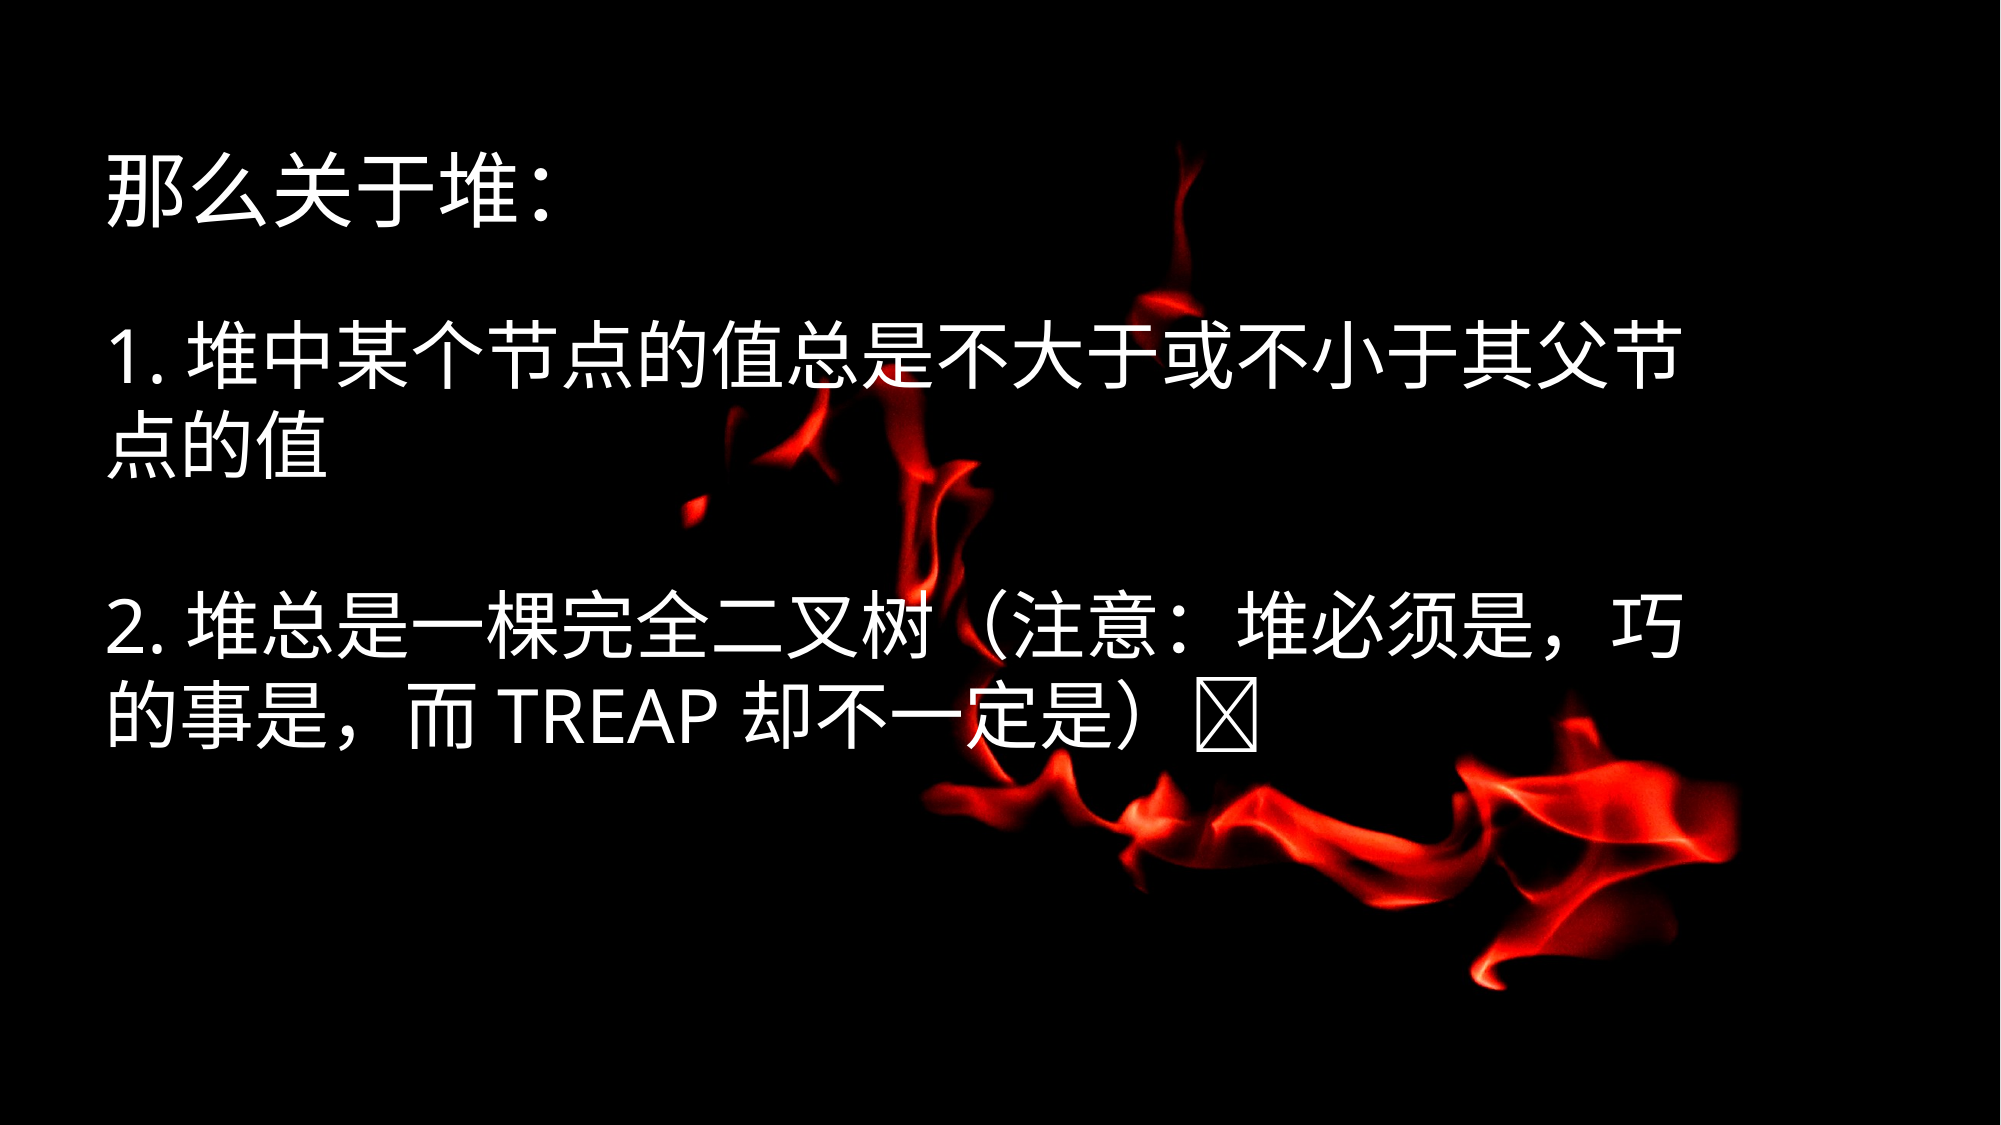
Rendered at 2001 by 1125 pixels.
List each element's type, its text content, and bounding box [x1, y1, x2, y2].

picture [0, 0, 2001, 1125]
text_box 1.堆中某个节点的值总是不大于或不小于其父节点的值 2.堆总是一棵完全二叉树（注意：堆必须是，巧的事是，而TREAP却不一定是） [90, 301, 1742, 767]
text_box 那么关于堆： [90, 130, 917, 301]
